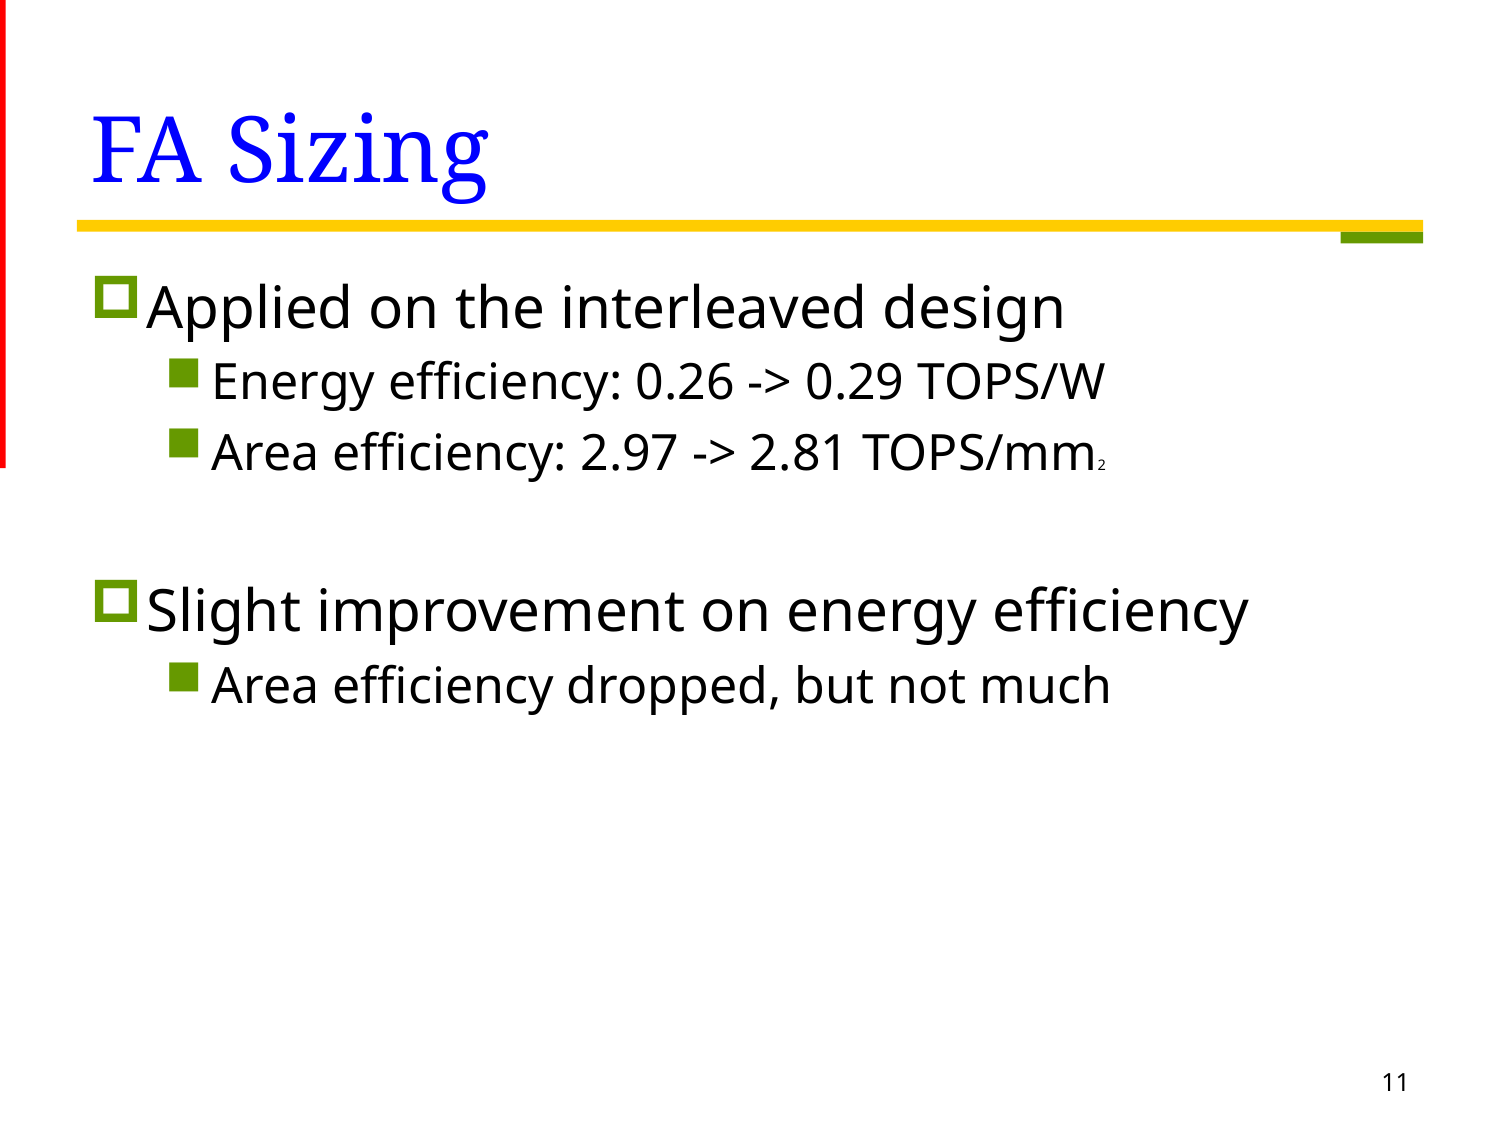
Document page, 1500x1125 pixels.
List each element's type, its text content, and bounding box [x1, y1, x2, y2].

title FA Sizing [75, 21, 1425, 208]
text_box Applied on the interleaved design Energy efficiency: 0.26 -> 0.29 TOPS/W Area efficiency: 2.97 -> 2.81 TOPS/mm2 Slight improvement on energy efficiency Area efficiency dropped, but not much [75, 262, 1459, 1006]
slide_number 11 [1074, 1058, 1425, 1100]
